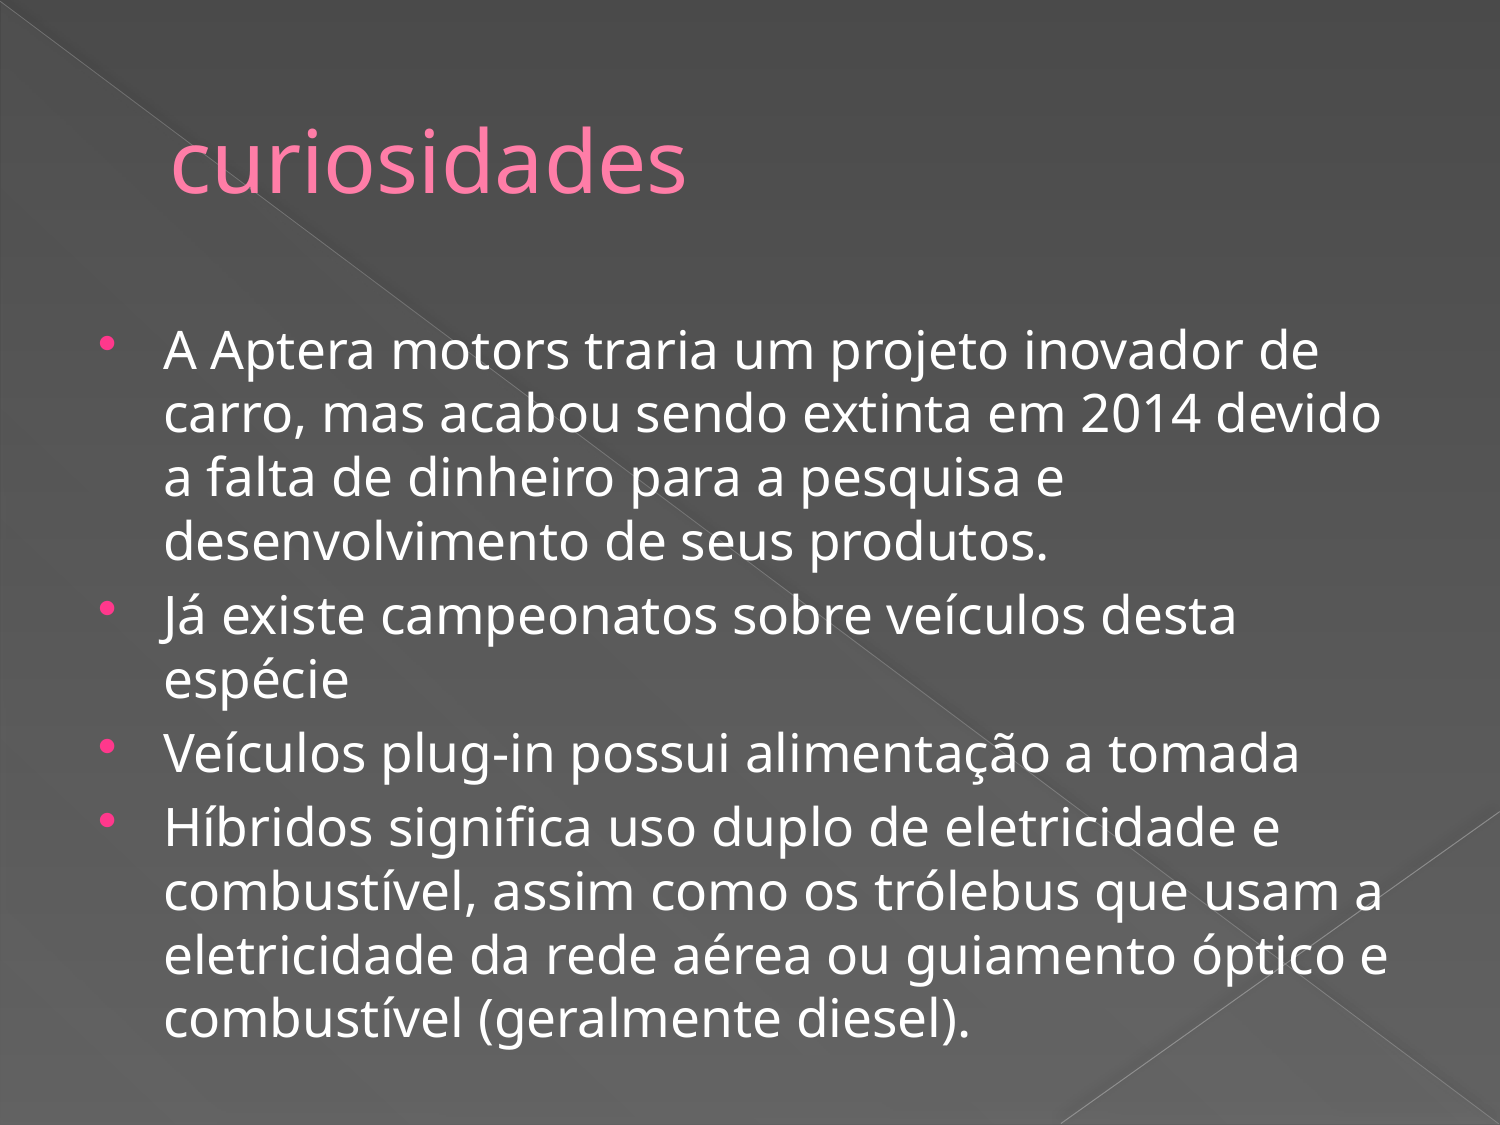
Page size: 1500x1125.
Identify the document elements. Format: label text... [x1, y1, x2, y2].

list A Aptera motors traria um projeto inovador de carro, mas acabou sendo extinta em 2014 devido a falta de dinheiro para a pesquisa e desenvolvimento de seus produtos. Já existe campeonatos sobre veículos desta espécie Veículos plug-in possui alimentação a tomada Híbridos significa uso duplo de eletricidade e combustível, assim como os trólebus que usam a eletricidade da rede aérea ou guiamento óptico e combustível (geralmente diesel). [75, 308, 1425, 1059]
title curiosidades [75, 43, 1425, 274]
